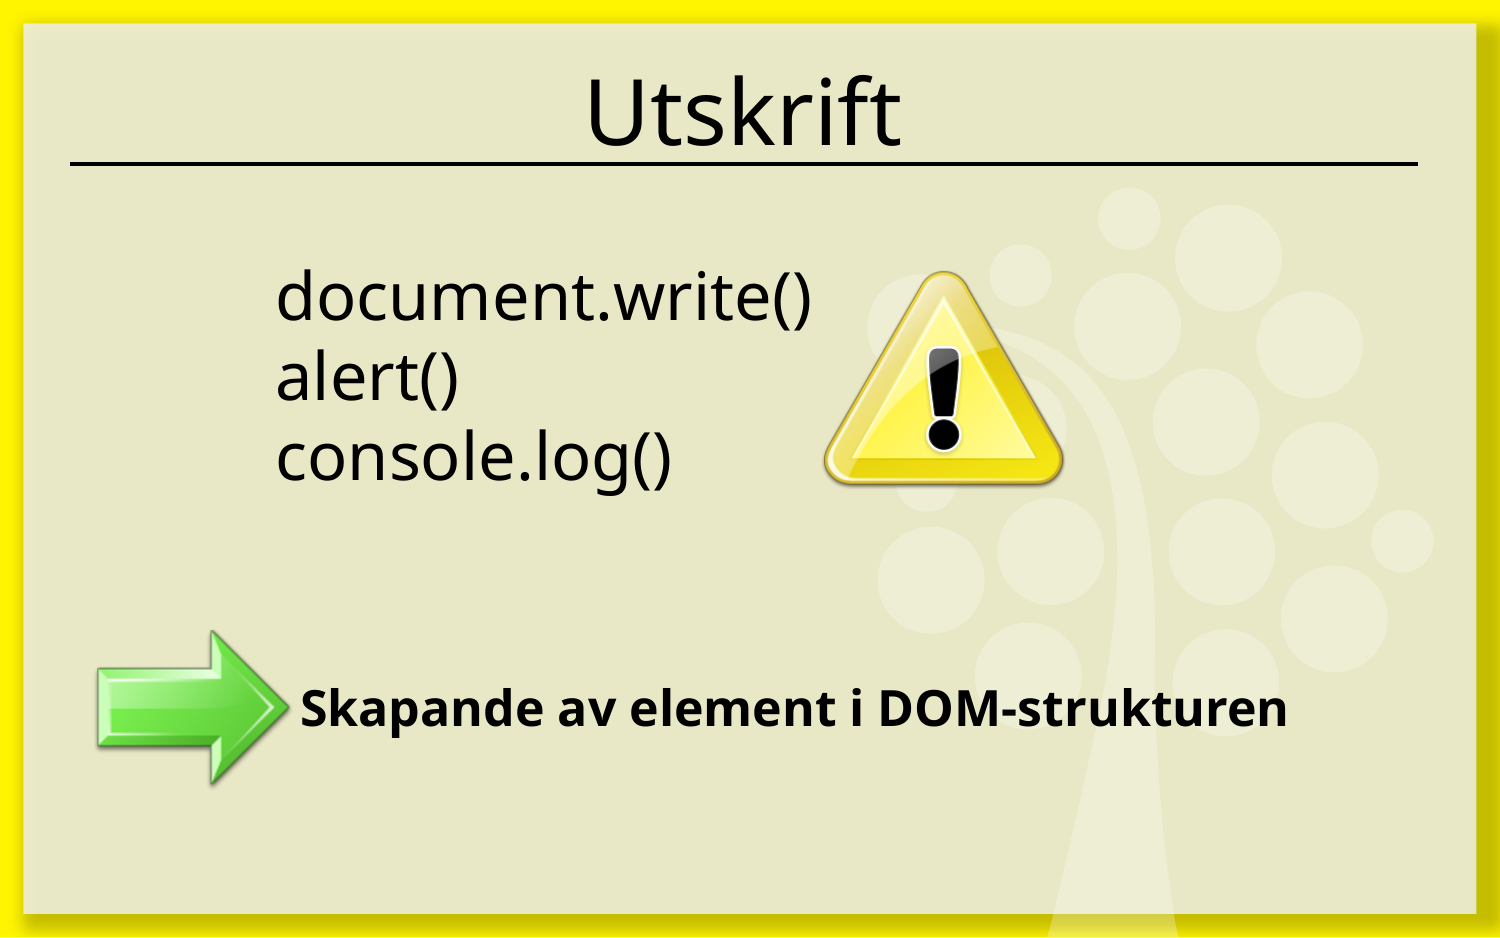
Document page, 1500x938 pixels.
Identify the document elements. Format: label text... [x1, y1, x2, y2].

text_box document.write() alert() console.log() [260, 246, 810, 502]
text_box Skapande av element i DOM-strukturen [298, 669, 1305, 745]
picture [813, 245, 1075, 506]
title Utskrift [105, 46, 1381, 174]
picture [93, 607, 295, 808]
